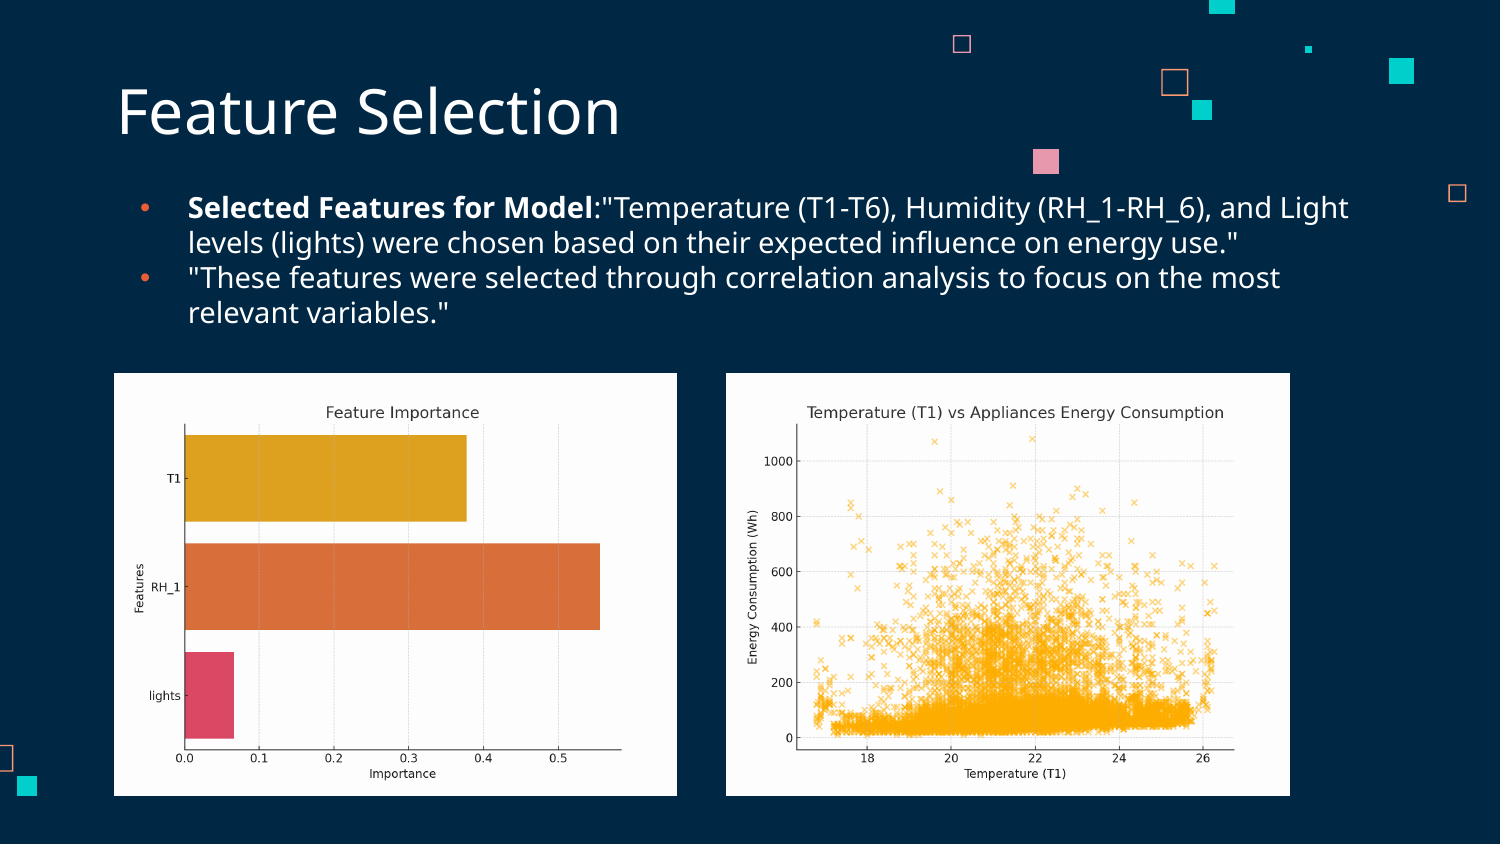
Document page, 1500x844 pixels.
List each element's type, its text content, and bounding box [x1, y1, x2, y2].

picture [726, 373, 1290, 796]
picture [114, 373, 677, 796]
title Feature Selection [101, 67, 1252, 163]
list Selected Features for Model:"Temperature (T1-T6), Humidity (RH_1-RH_6), and Light levels (lights) were chosen based on their expected influence on energy use." "These features were selected through correlation analysis to focus on the most relevant variables." [97, 174, 1404, 796]
